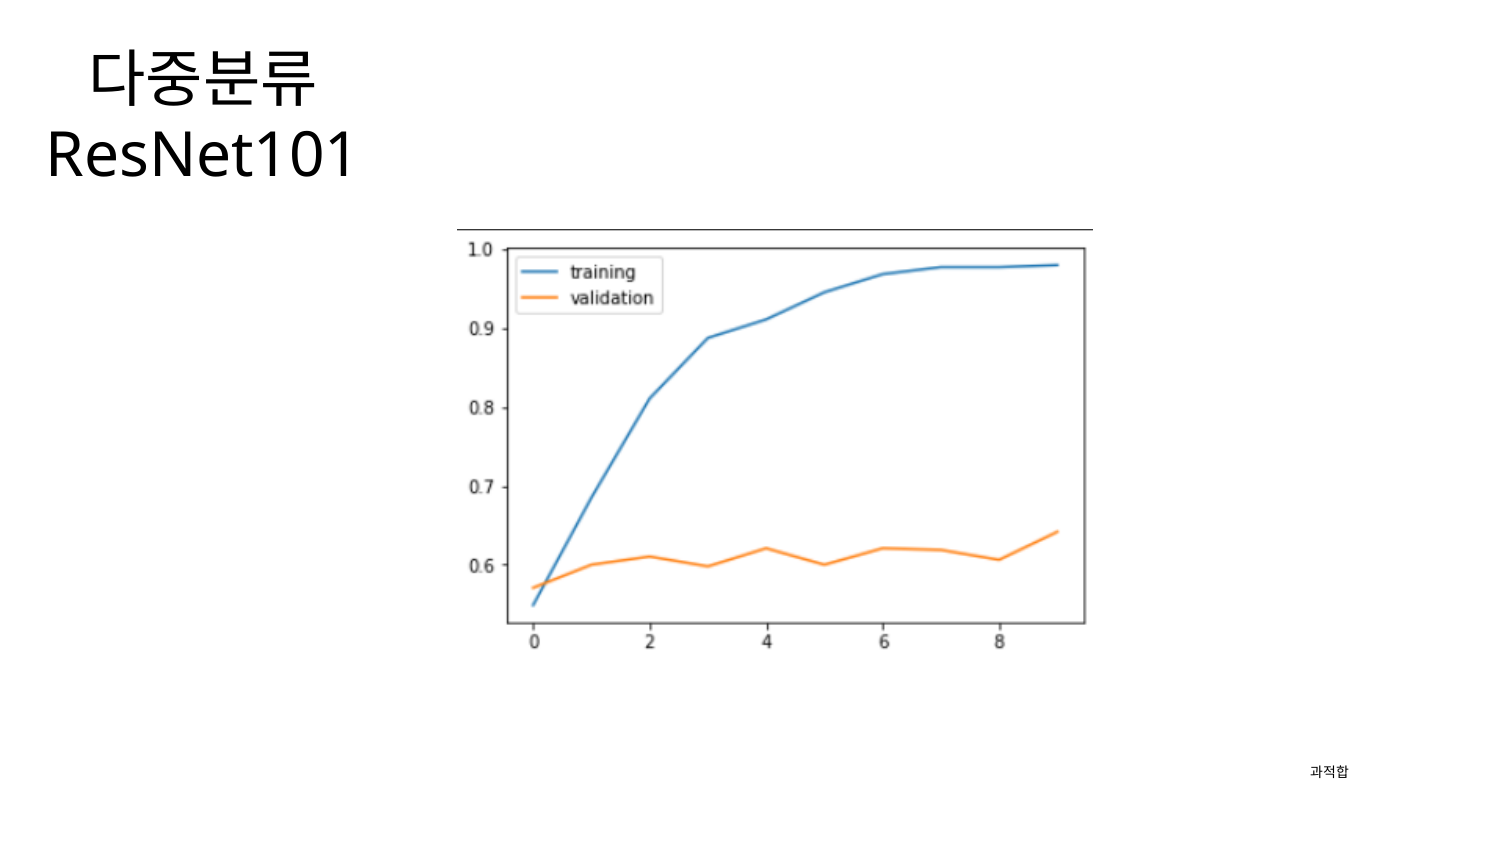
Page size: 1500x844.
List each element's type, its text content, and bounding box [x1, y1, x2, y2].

title 과적합 [1295, 741, 1476, 795]
title 다중분류 ResNet101 [29, 22, 377, 204]
picture [457, 229, 1093, 665]
